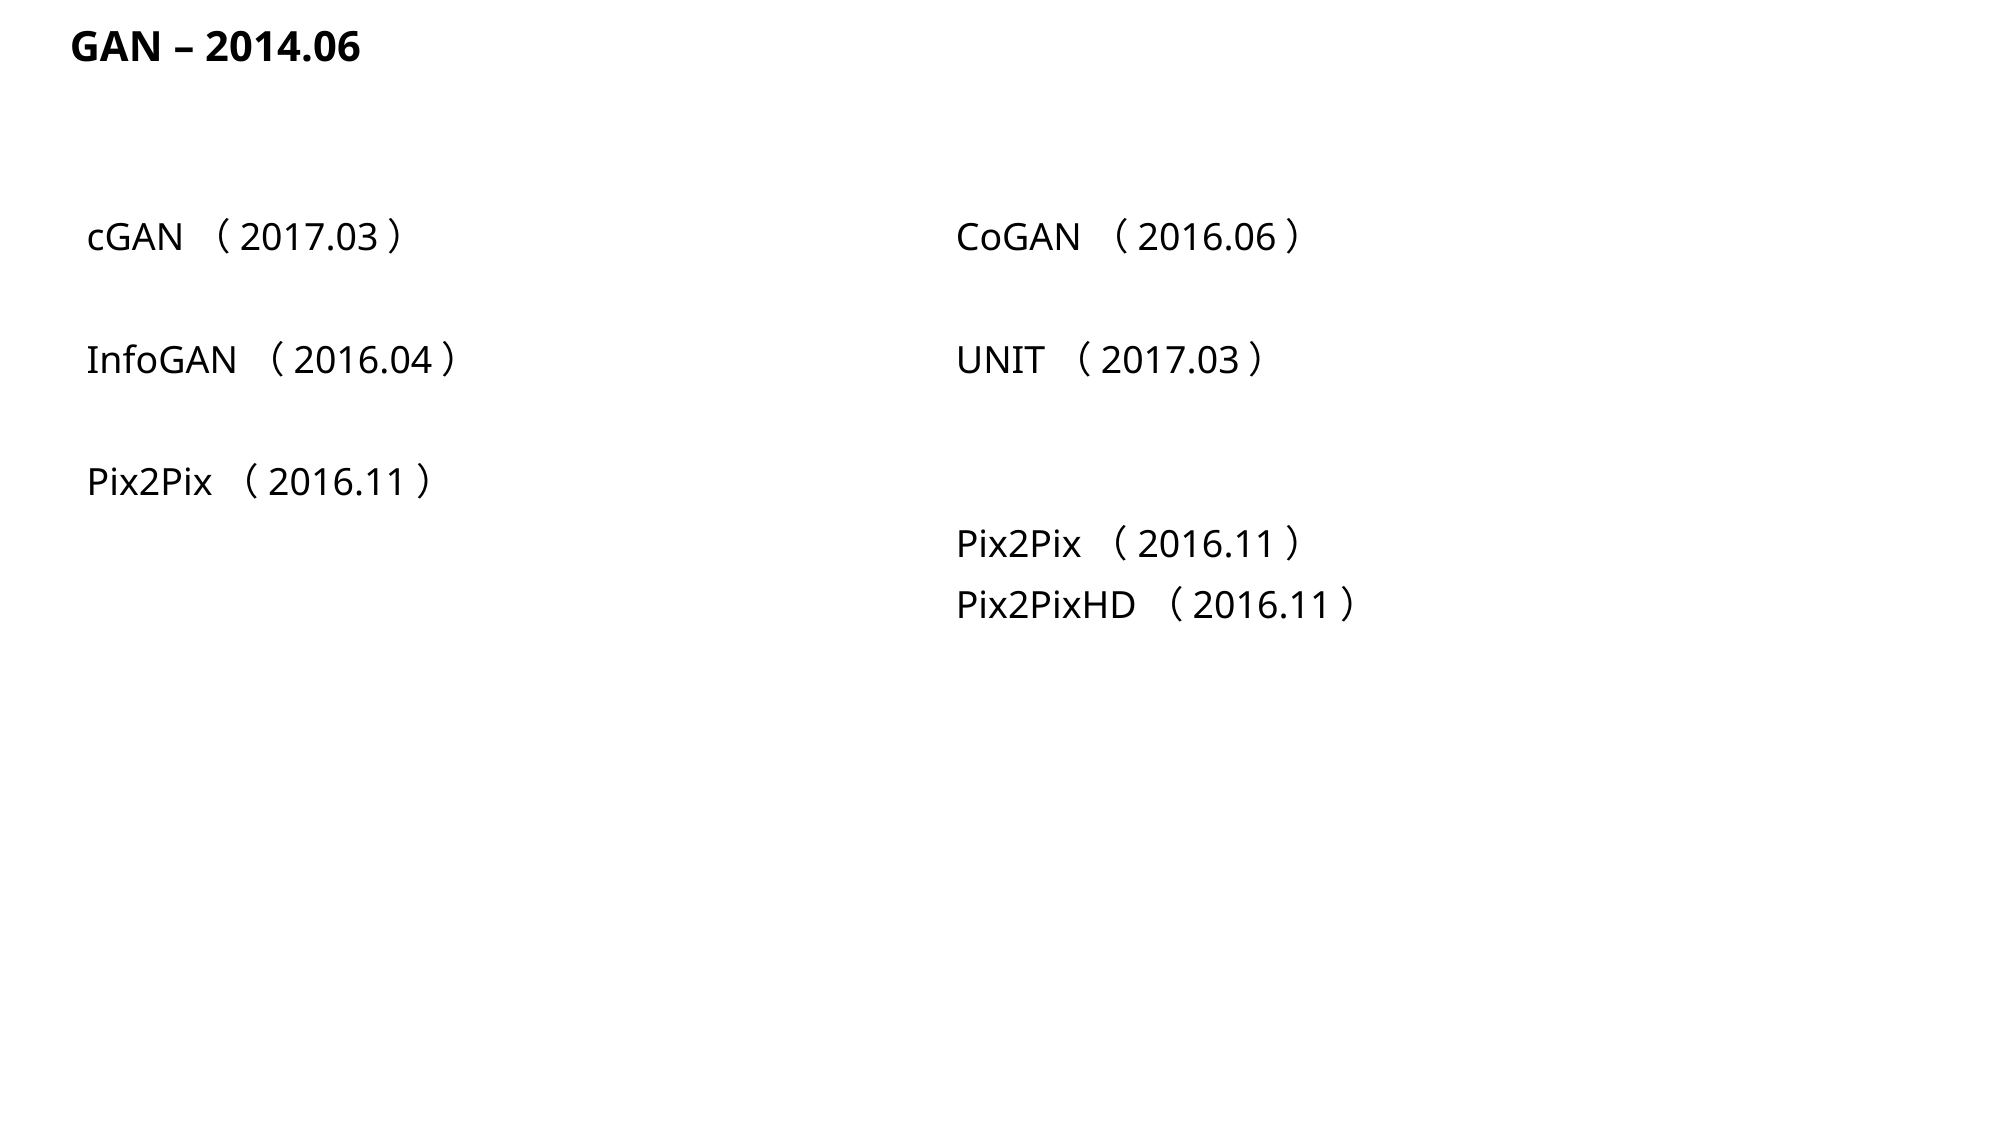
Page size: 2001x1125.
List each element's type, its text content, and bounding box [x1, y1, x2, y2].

text_box CoGAN（2016.06） UNIT（2017.03） Pix2Pix（2016.11） Pix2PixHD（2016.11） [940, 210, 1752, 871]
text_box GAN – 2014.06 [54, 11, 802, 77]
list cGAN（2017.03） InfoGAN（2016.04） Pix2Pix（2016.11） [71, 210, 882, 871]
